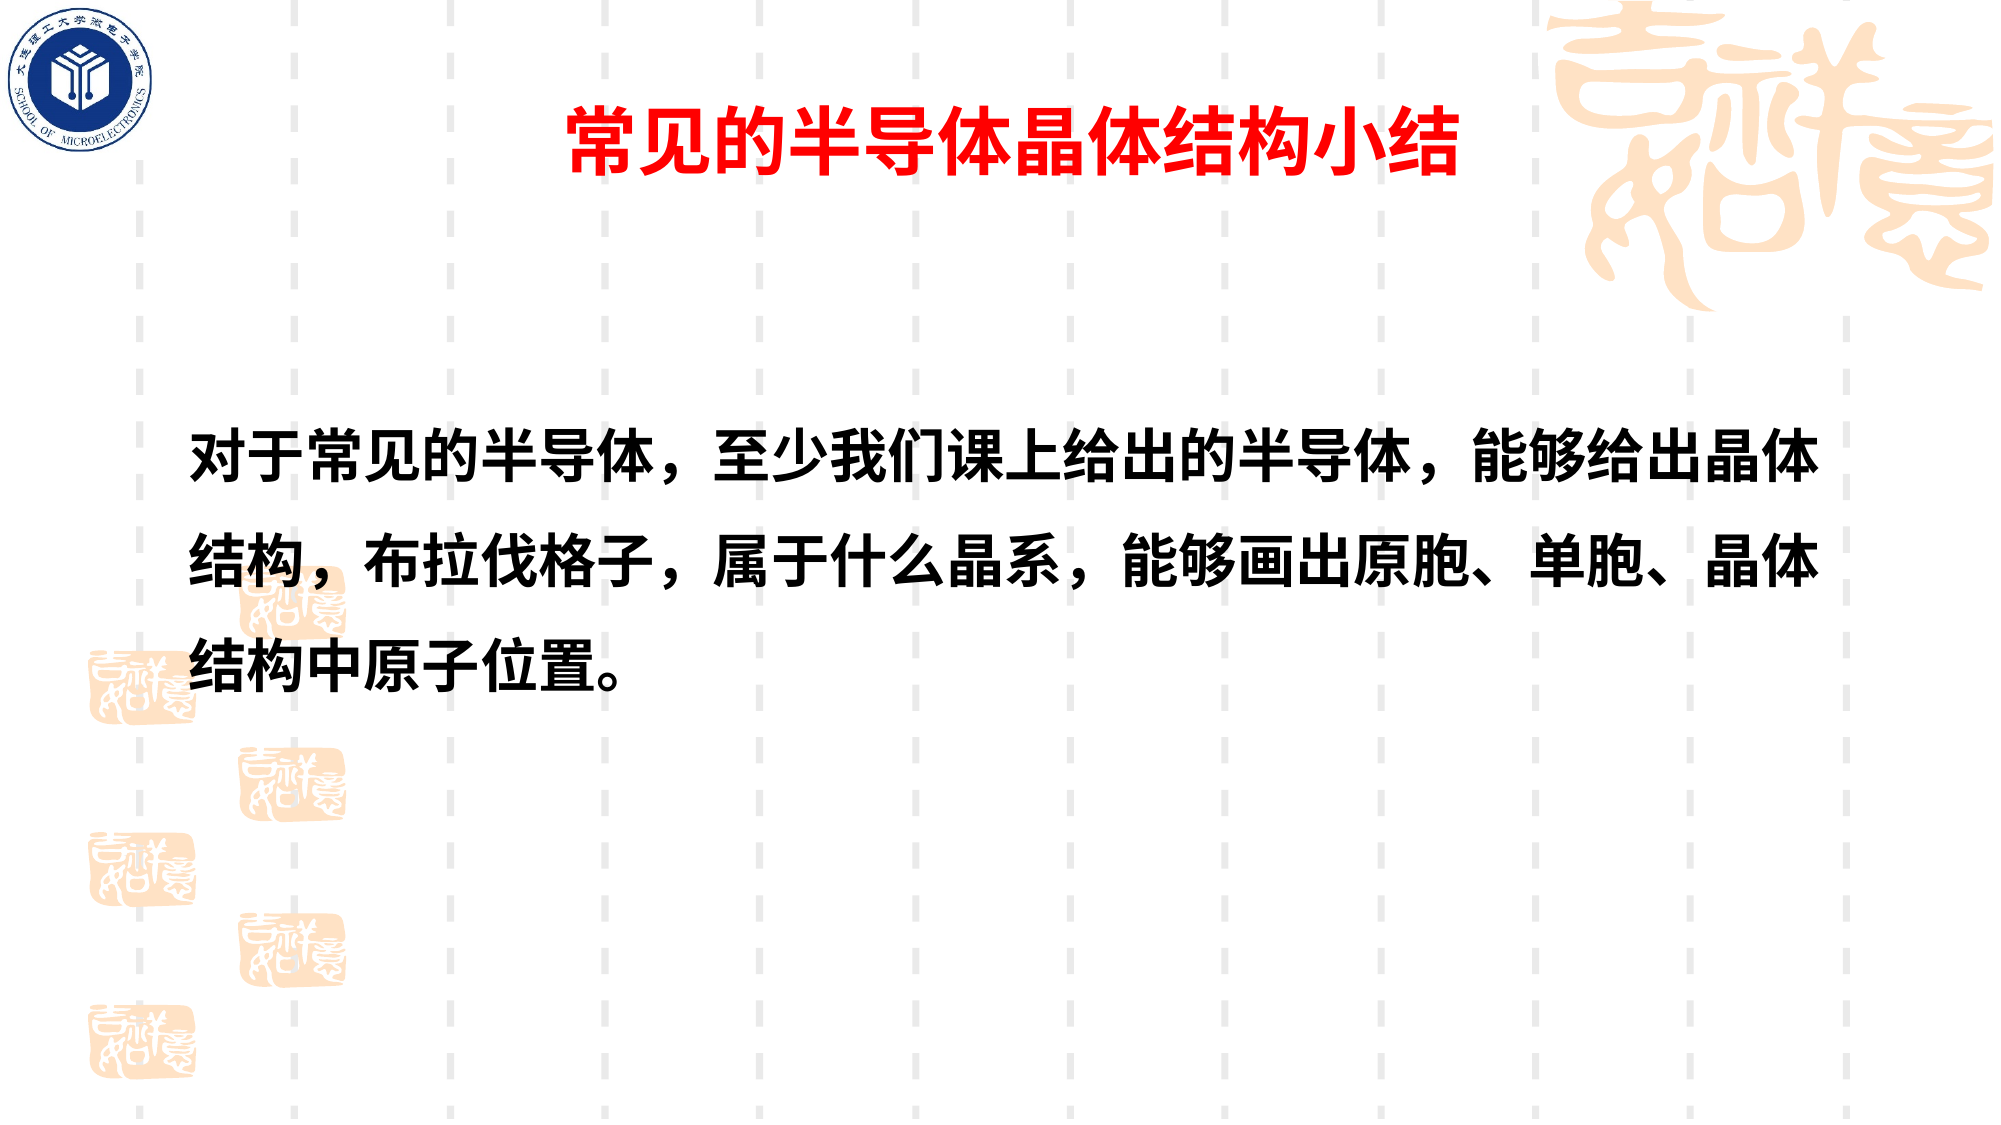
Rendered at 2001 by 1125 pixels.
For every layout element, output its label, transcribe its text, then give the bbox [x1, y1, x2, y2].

picture [0, 0, 160, 160]
text_box 对于常见的半导体，至少我们课上给出的半导体，能够给出晶体结构，布拉伐格子，属于什么晶系，能够画出原胞、单胞、晶体结构中原子位置。 [173, 376, 1851, 811]
text_box 常见的半导体晶体结构小结 [547, 87, 1478, 193]
